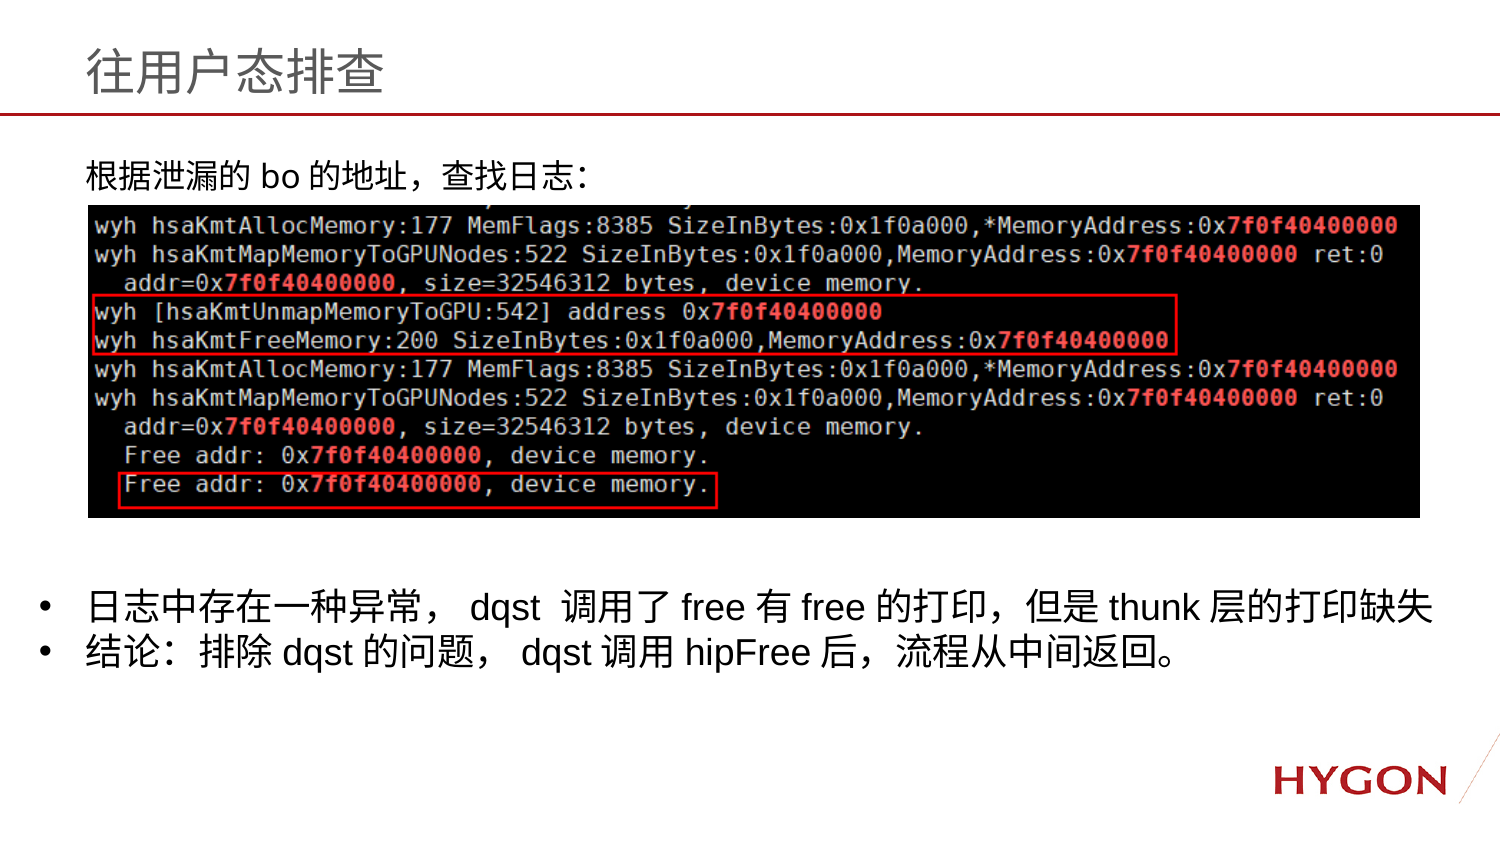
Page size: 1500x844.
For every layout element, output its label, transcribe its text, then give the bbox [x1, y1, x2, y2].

list 往用户态排查 [70, 35, 903, 107]
picture [0, 0, 1500, 113]
list 根据泄漏的bo的地址，查找日志： [70, 147, 1459, 682]
picture [0, 116, 1500, 844]
text_box 日志中存在一种异常，dqst 调用了free有free的打印，但是thunk层的打印缺失 结论：排除dqst的问题，dqst调用hipFree后，流程从中间返回。 [24, 575, 1450, 681]
